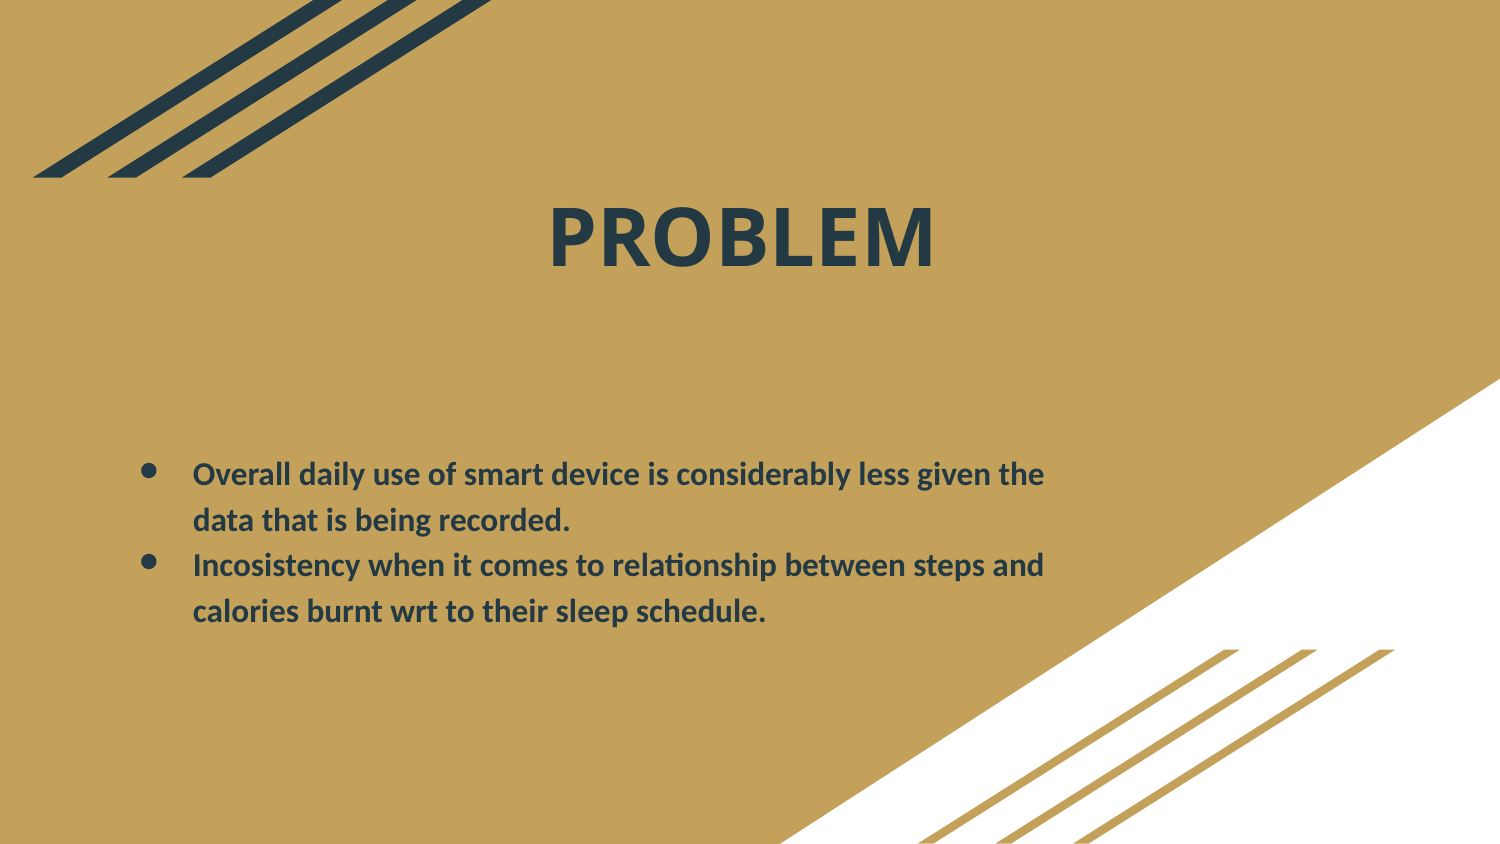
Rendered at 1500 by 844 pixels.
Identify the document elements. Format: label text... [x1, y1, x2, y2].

title PROBLEM [301, 100, 1184, 371]
list Overall daily use of smart device is considerably less given the data that is being recorded. Incosistency when it comes to relationship between steps and calories burnt wrt to their sleep schedule. [102, 430, 1074, 619]
